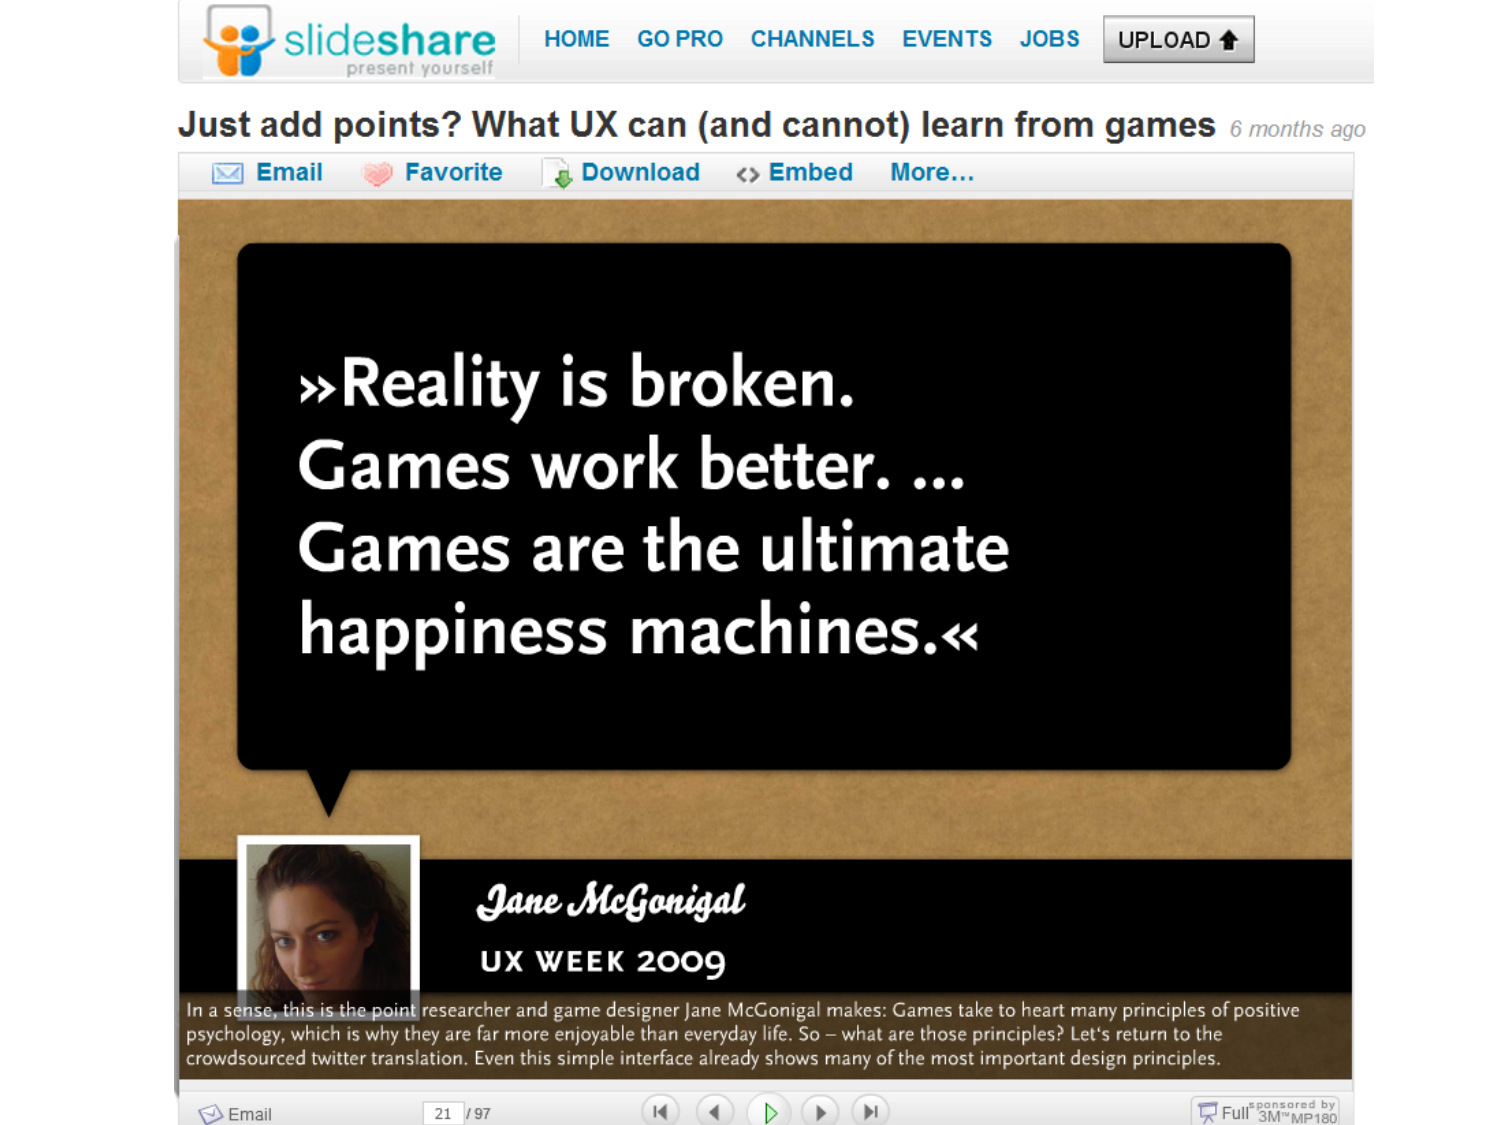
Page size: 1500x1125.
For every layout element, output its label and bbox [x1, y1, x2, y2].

picture [174, 0, 1374, 1125]
